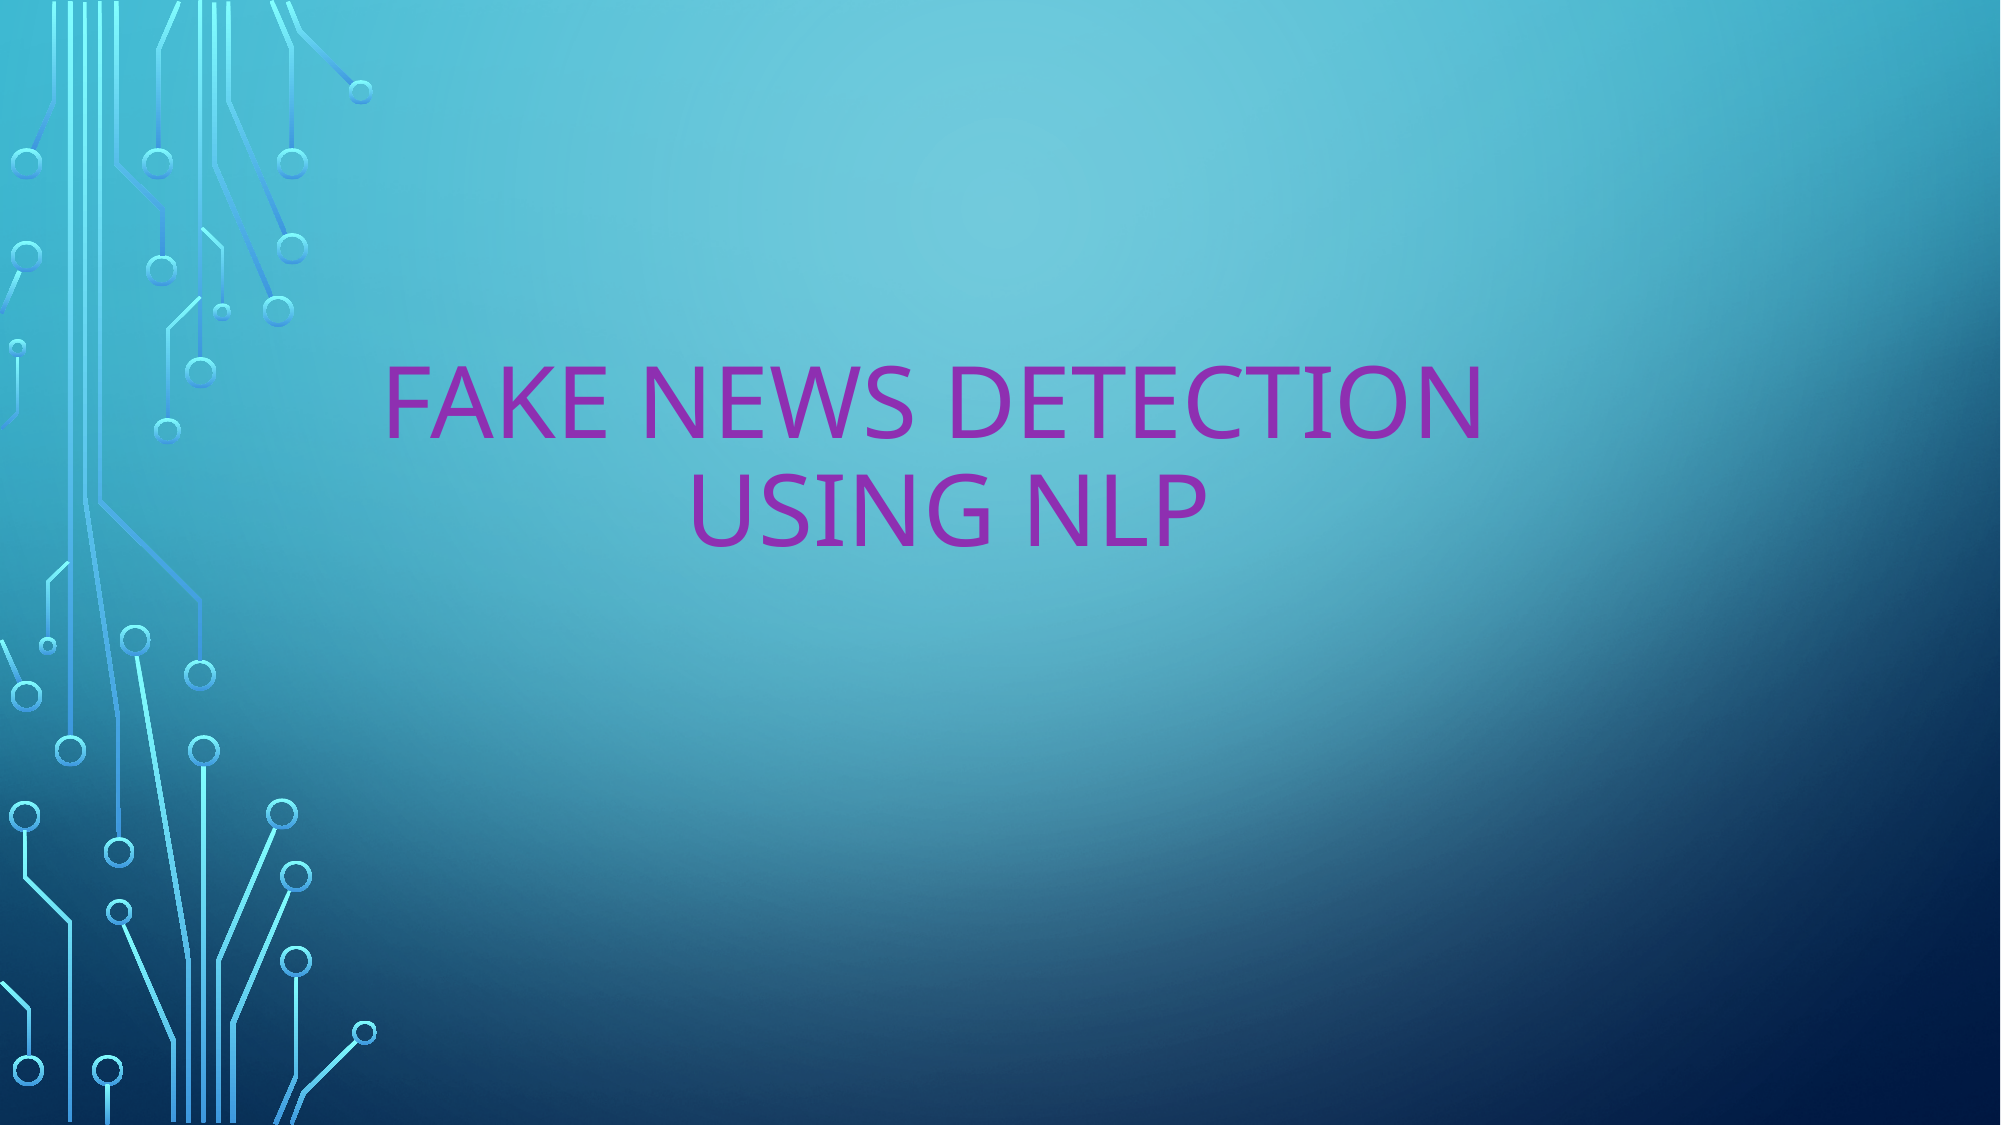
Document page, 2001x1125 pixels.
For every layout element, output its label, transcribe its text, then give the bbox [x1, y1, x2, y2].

title Fake news detection using nlp [0, 184, 2000, 576]
